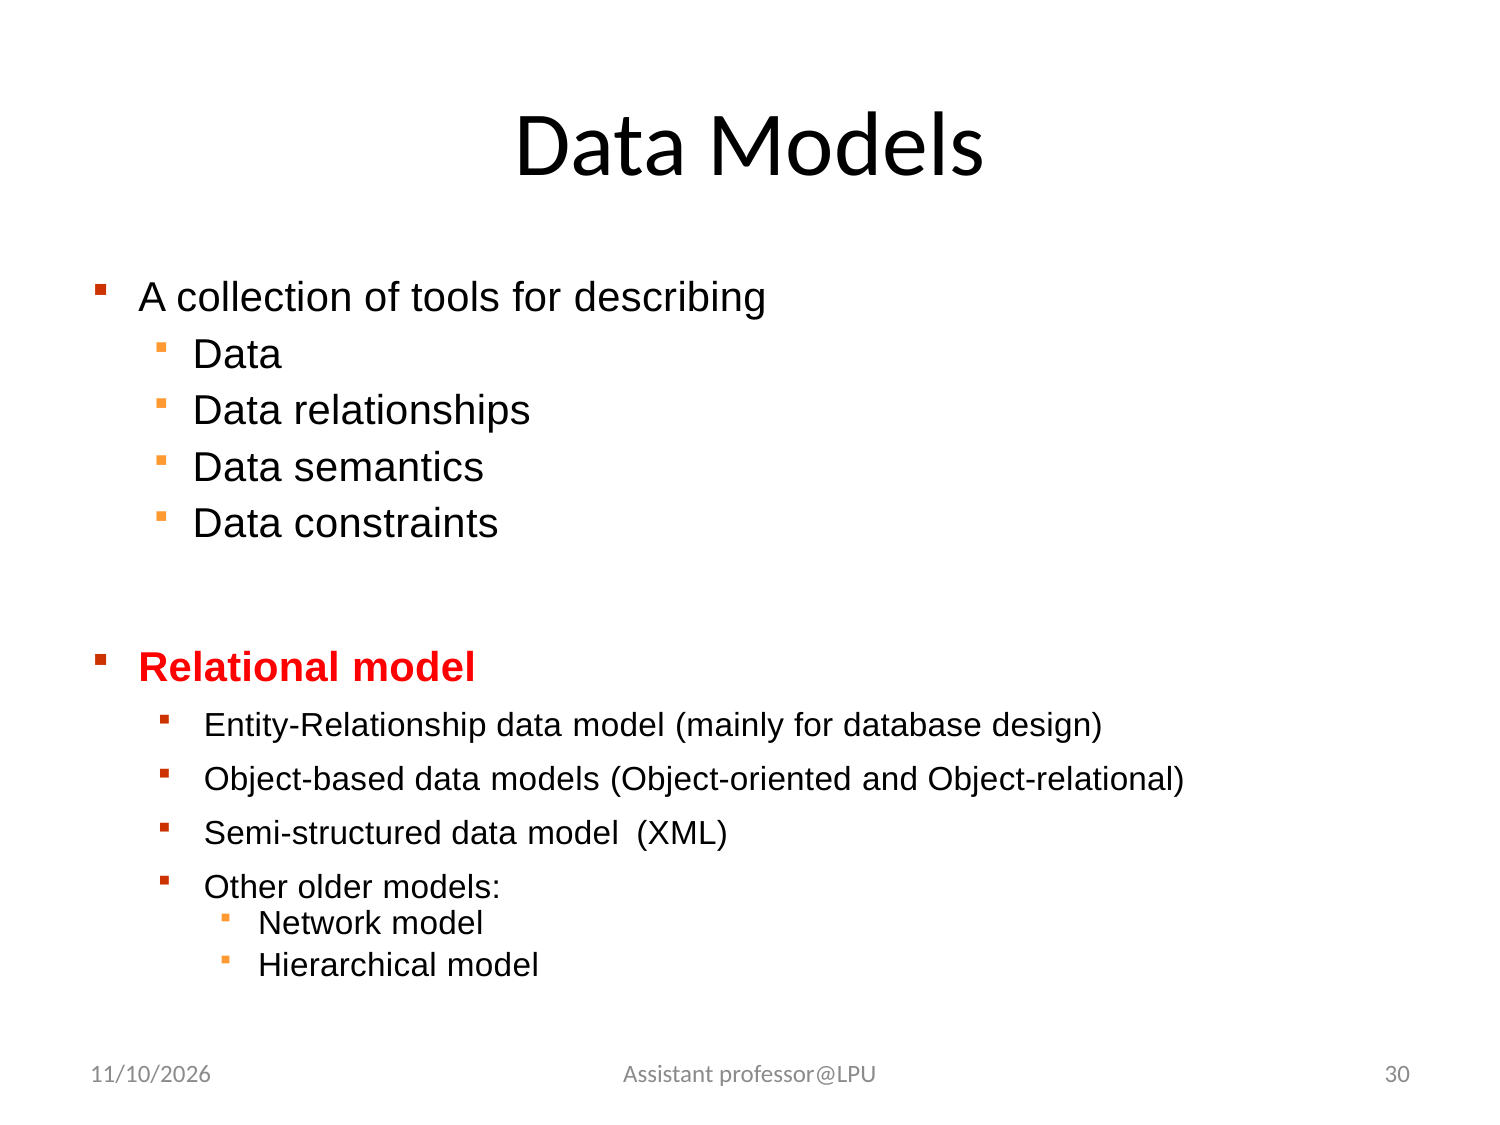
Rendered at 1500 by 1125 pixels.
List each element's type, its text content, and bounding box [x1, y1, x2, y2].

list A collection of tools for describing Data Data relationships Data semantics Data constraints Relational model Entity-Relationship data model (mainly for database design) Object-based data models (Object-oriented and Object-relational) Semi-structured data model (XML) Other older models: Network model Hierarchical model [75, 262, 1425, 1005]
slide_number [75, 1042, 425, 1103]
title Data Models [75, 45, 1425, 233]
footer Assistant professor@LPU [512, 1042, 988, 1103]
slide_number 30 [1074, 1042, 1425, 1103]
